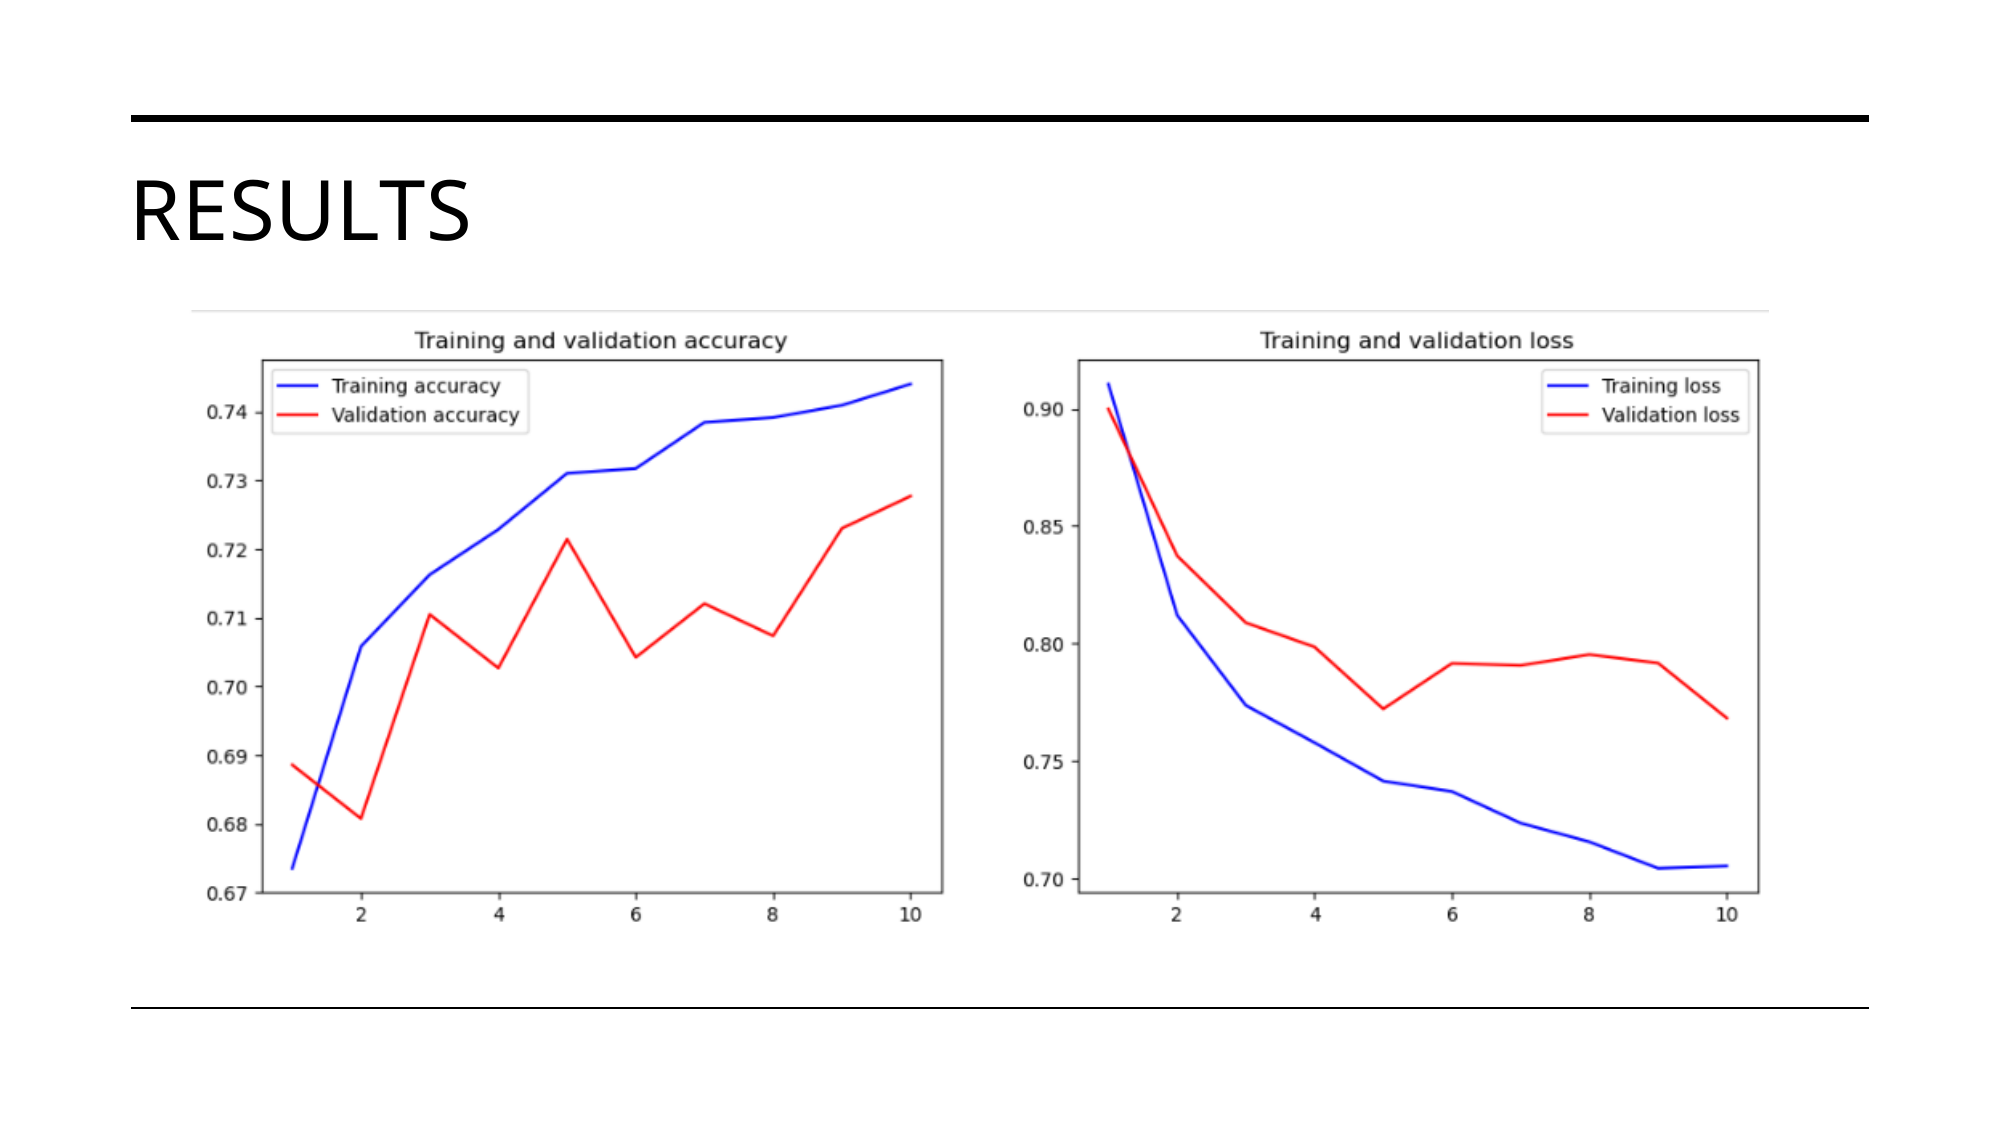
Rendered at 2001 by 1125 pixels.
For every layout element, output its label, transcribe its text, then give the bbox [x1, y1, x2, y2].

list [187, 310, 1769, 938]
title Results [114, 149, 1869, 365]
